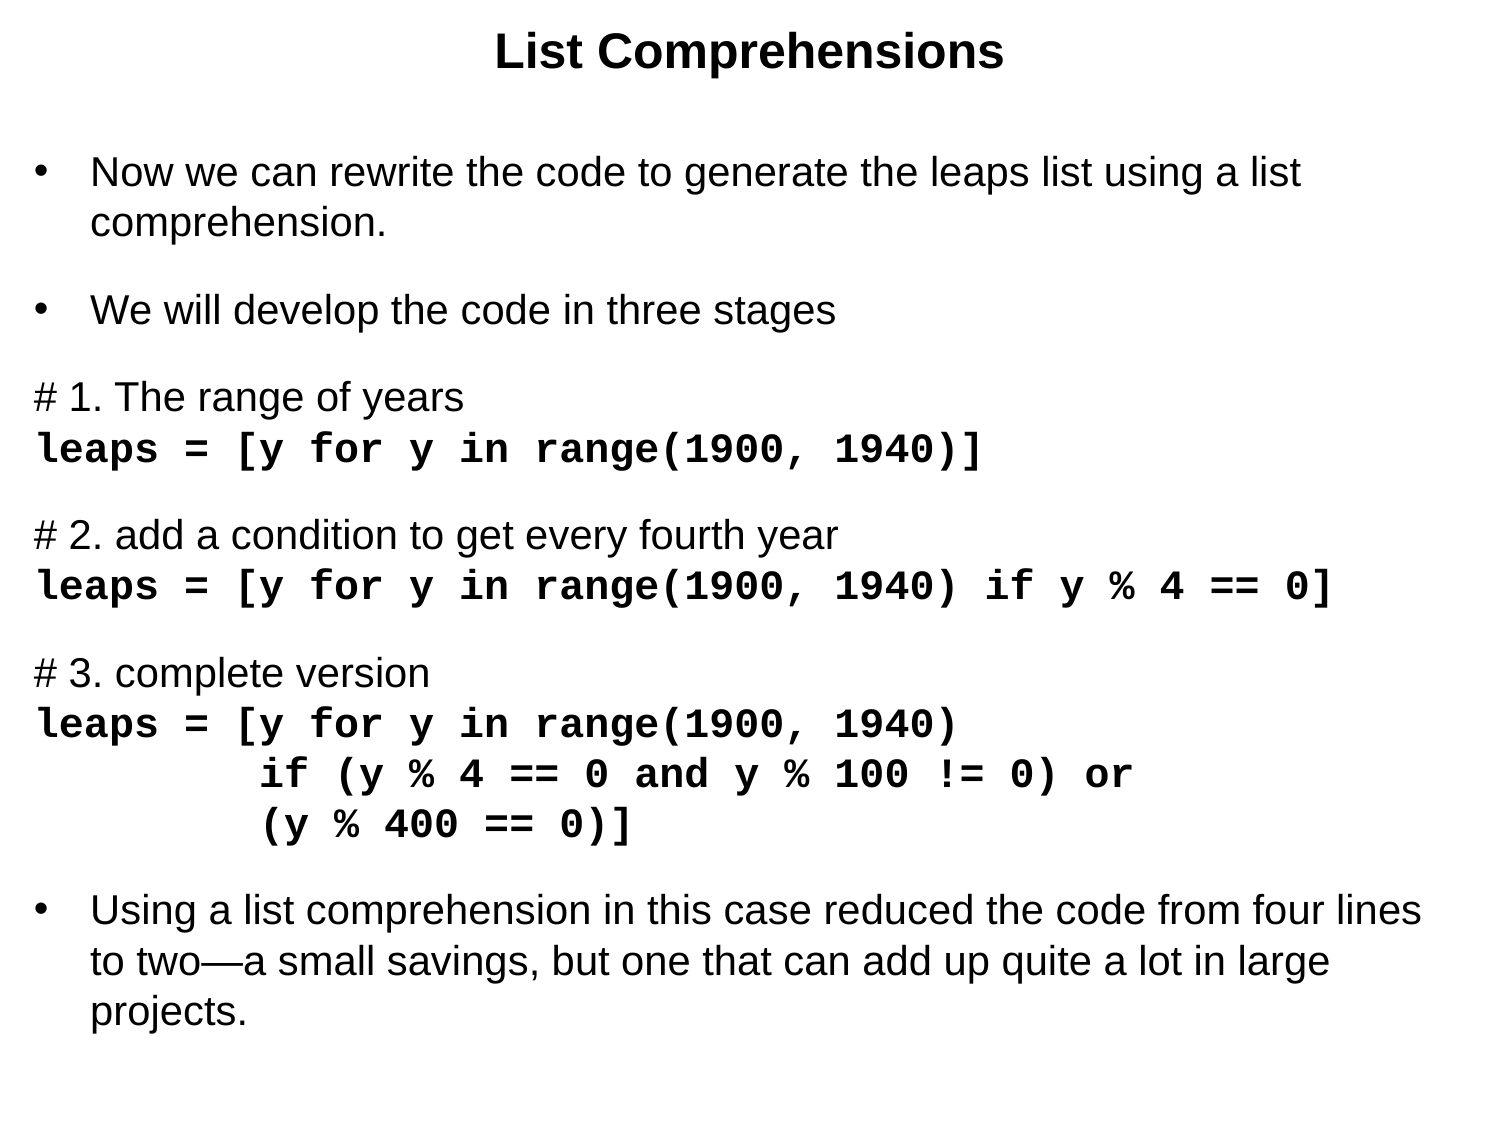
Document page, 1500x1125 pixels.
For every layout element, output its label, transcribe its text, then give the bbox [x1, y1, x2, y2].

title List Comprehensions [75, 0, 1425, 98]
list Now we can rewrite the code to generate the leaps list using a list comprehension. We will develop the code in three stages # 1. The range of years leaps = [y for y in range(1900, 1940)] # 2. add a condition to get every fourth year leaps = [y for y in range(1900, 1940) if y % 4 == 0] # 3. complete version leaps = [y for y in range(1900, 1940) if (y % 4 == 0 and y % 100 != 0) or (y % 400 == 0)] Using a list comprehension in this case reduced the code from four lines to two—a small savings, but one that can add up quite a lot in large projects. [18, 137, 1453, 1125]
